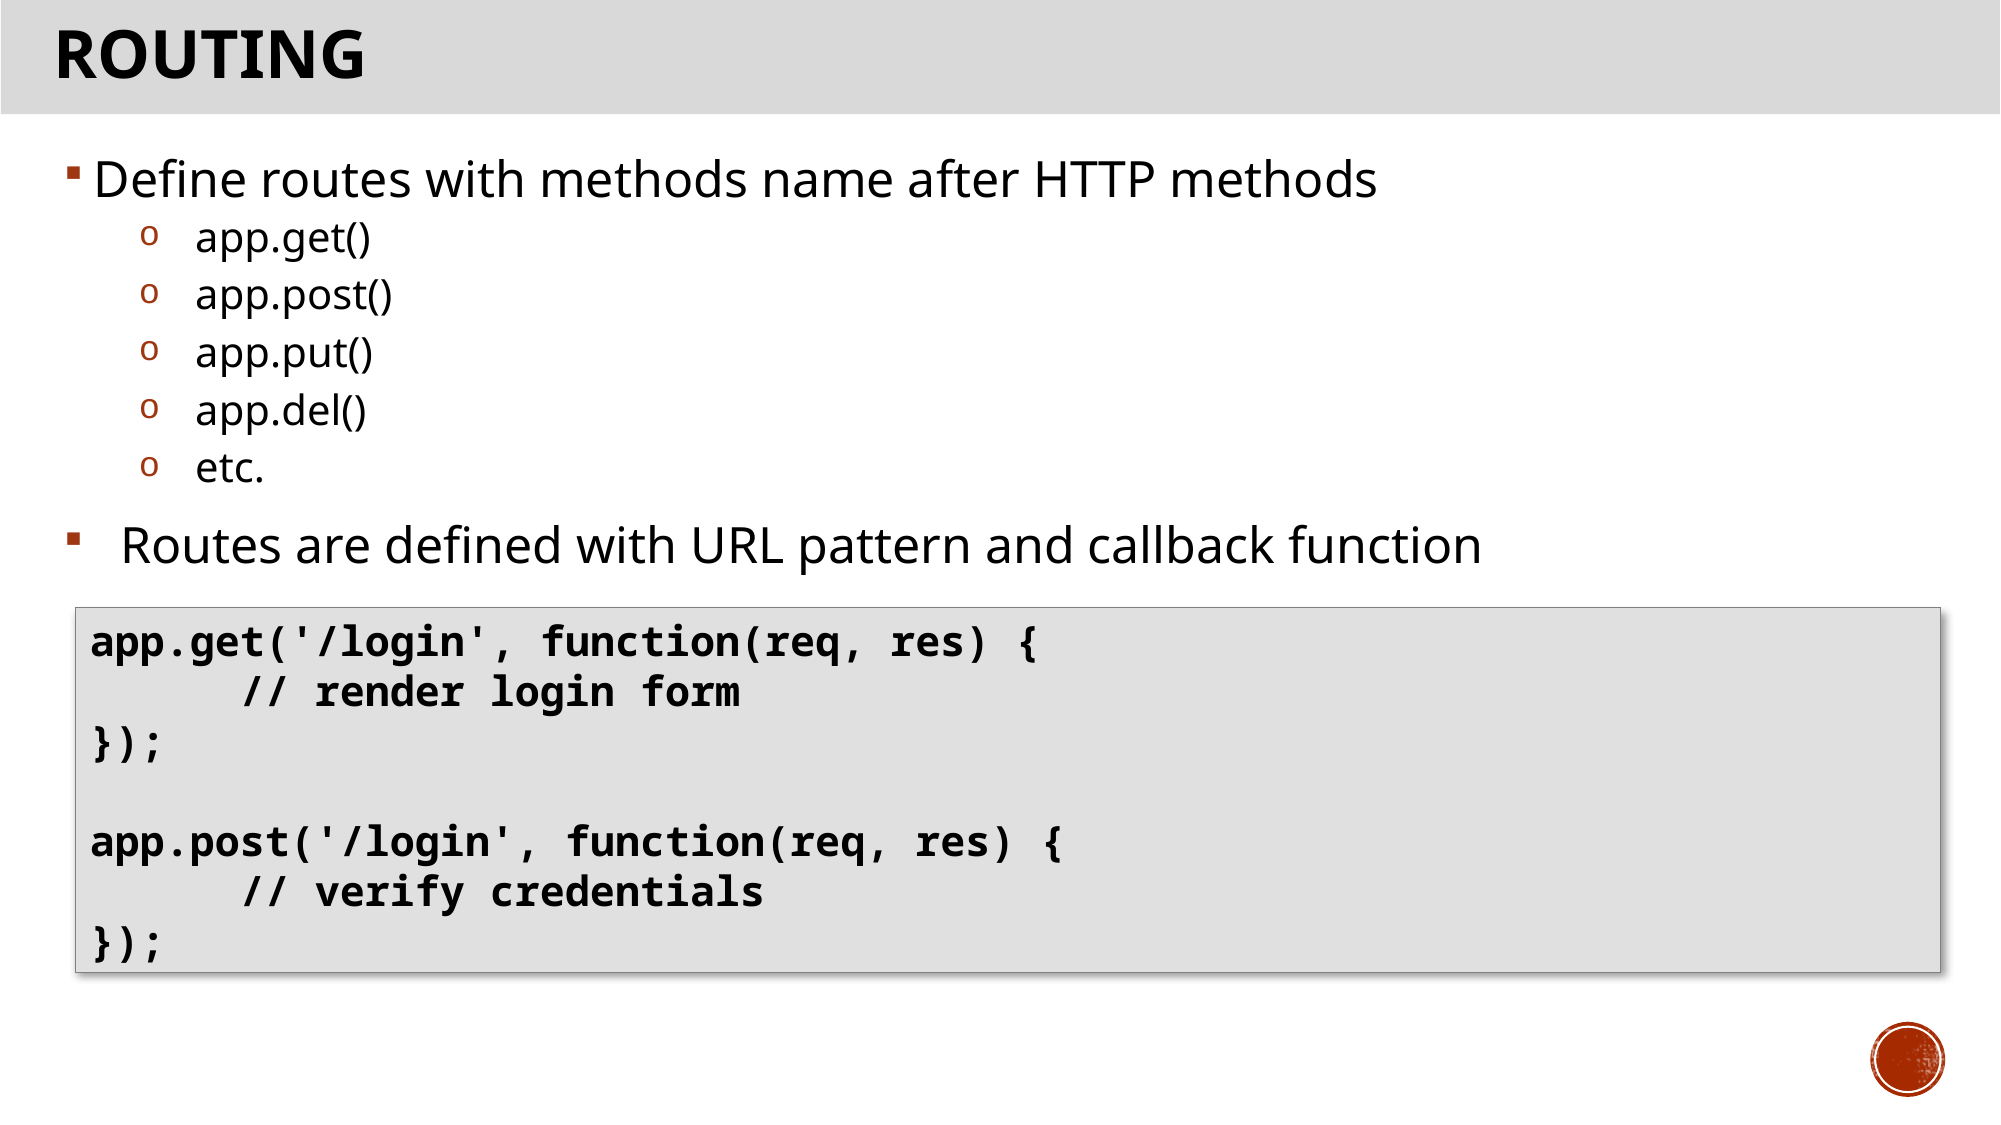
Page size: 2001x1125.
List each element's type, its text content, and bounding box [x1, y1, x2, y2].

text_box app.get('/login', function(req, res) { // render login form }); app.post('/login', function(req, res) { // verify credentials }); [75, 607, 1941, 973]
title routing [0, 0, 2000, 115]
list Define routes with methods name after HTTP methods app.get() app.post() app.put() app.del() etc. Routes are defined with URL pattern and callback function [48, 146, 1941, 989]
